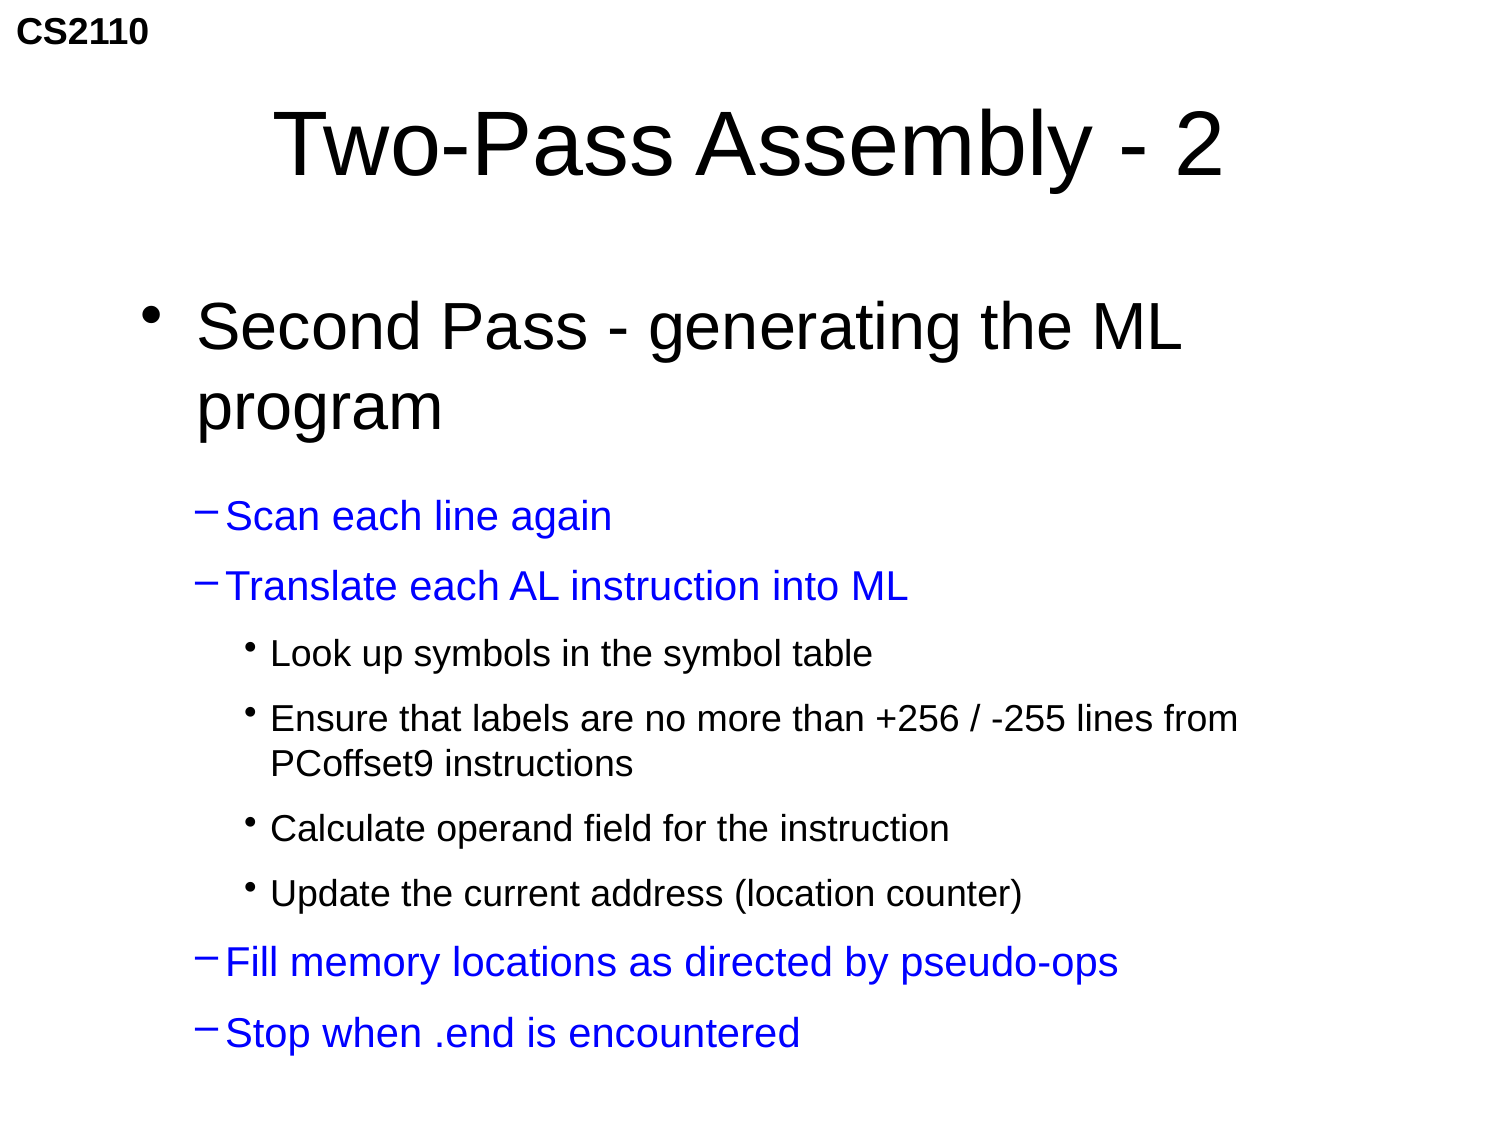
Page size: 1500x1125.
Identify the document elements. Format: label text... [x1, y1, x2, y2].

list Second Pass - generating the ML program Scan each line again Translate each AL instruction into ML Look up symbols in the symbol table Ensure that labels are no more than +256 / -255 lines from PCoffset9 instructions Calculate operand field for the instruction Update the current address (location counter) Fill memory locations as directed by pseudo-ops Stop when .end is encountered [125, 275, 1380, 1025]
title Two-Pass Assembly - 2 [75, 45, 1425, 233]
